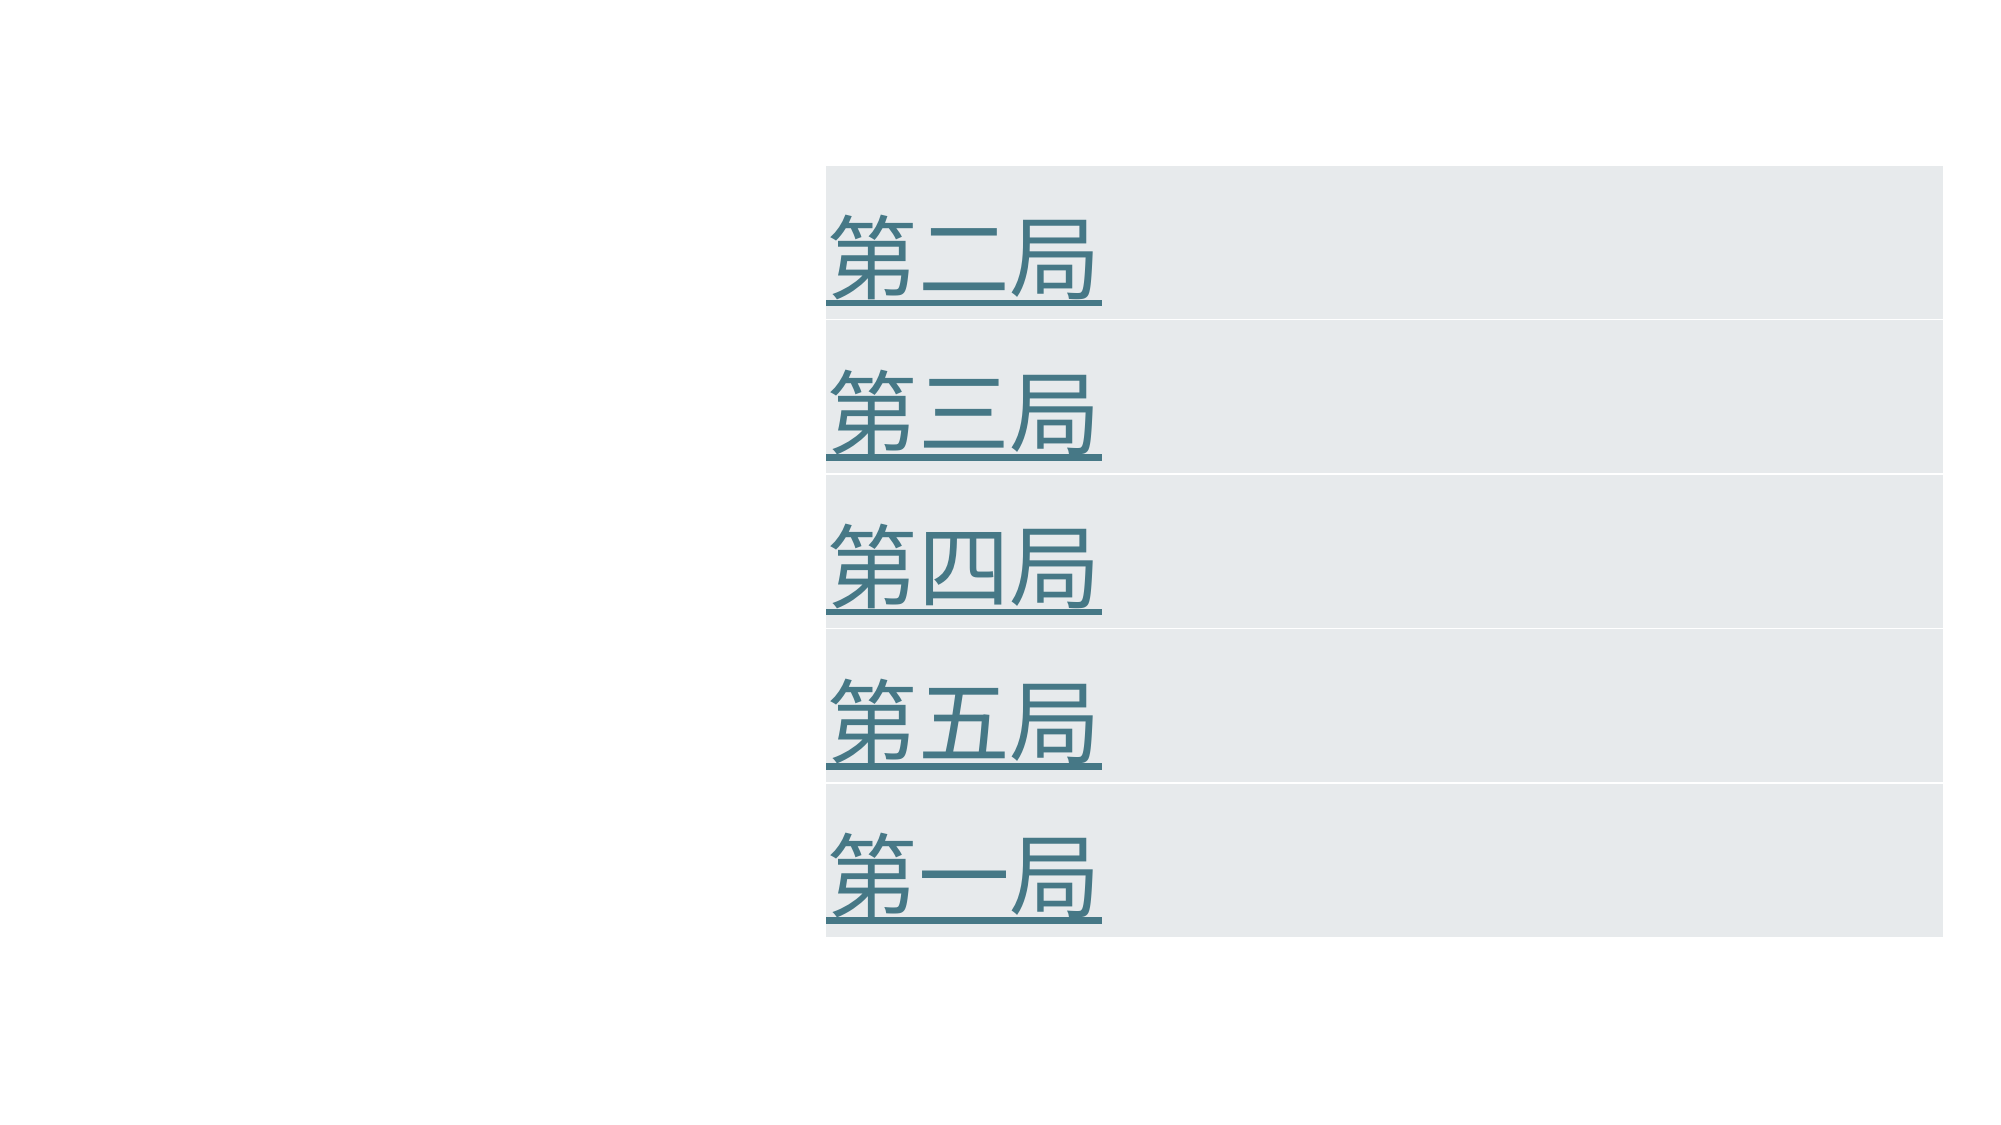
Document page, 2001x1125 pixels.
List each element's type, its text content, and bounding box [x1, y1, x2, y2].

table_cell 第四局 [826, 475, 1943, 628]
table_cell 第三局 [826, 320, 1943, 473]
table_cell 第一局 [826, 784, 1943, 937]
table_cell 第五局 [826, 629, 1943, 782]
table_header 第二局 [826, 166, 1943, 319]
